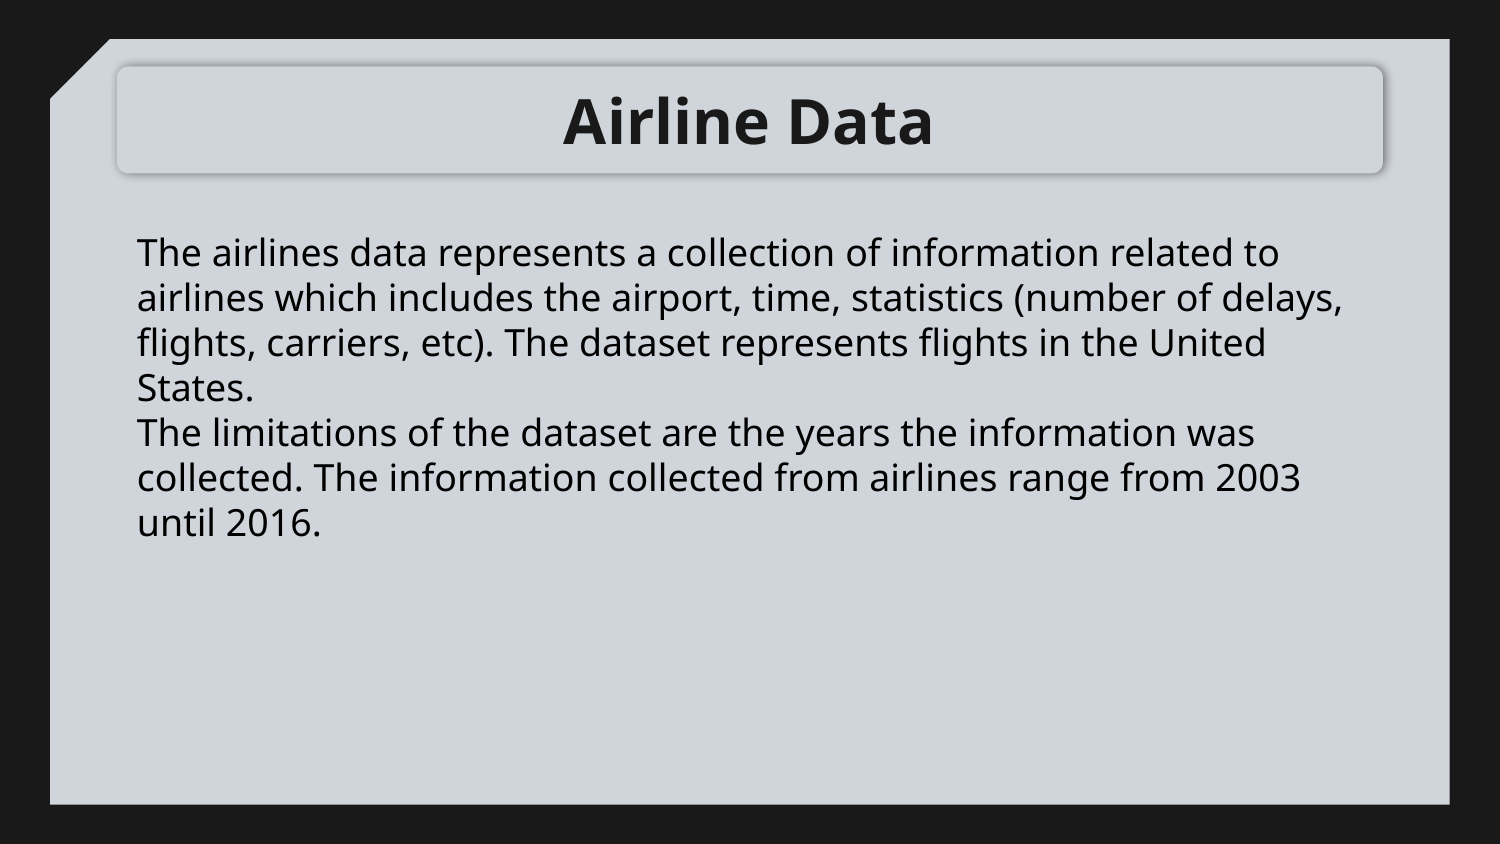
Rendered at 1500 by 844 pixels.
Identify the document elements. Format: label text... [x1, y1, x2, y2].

text_box The airlines data represents a collection of information related to airlines which includes the airport, time, statistics (number of delays, flights, carriers, etc). The dataset represents flights in the United States. The limitations of the dataset are the years the information was collected. The information collected from airlines range from 2003 until 2016. [121, 213, 1386, 604]
title Airline Data [118, 72, 1382, 167]
